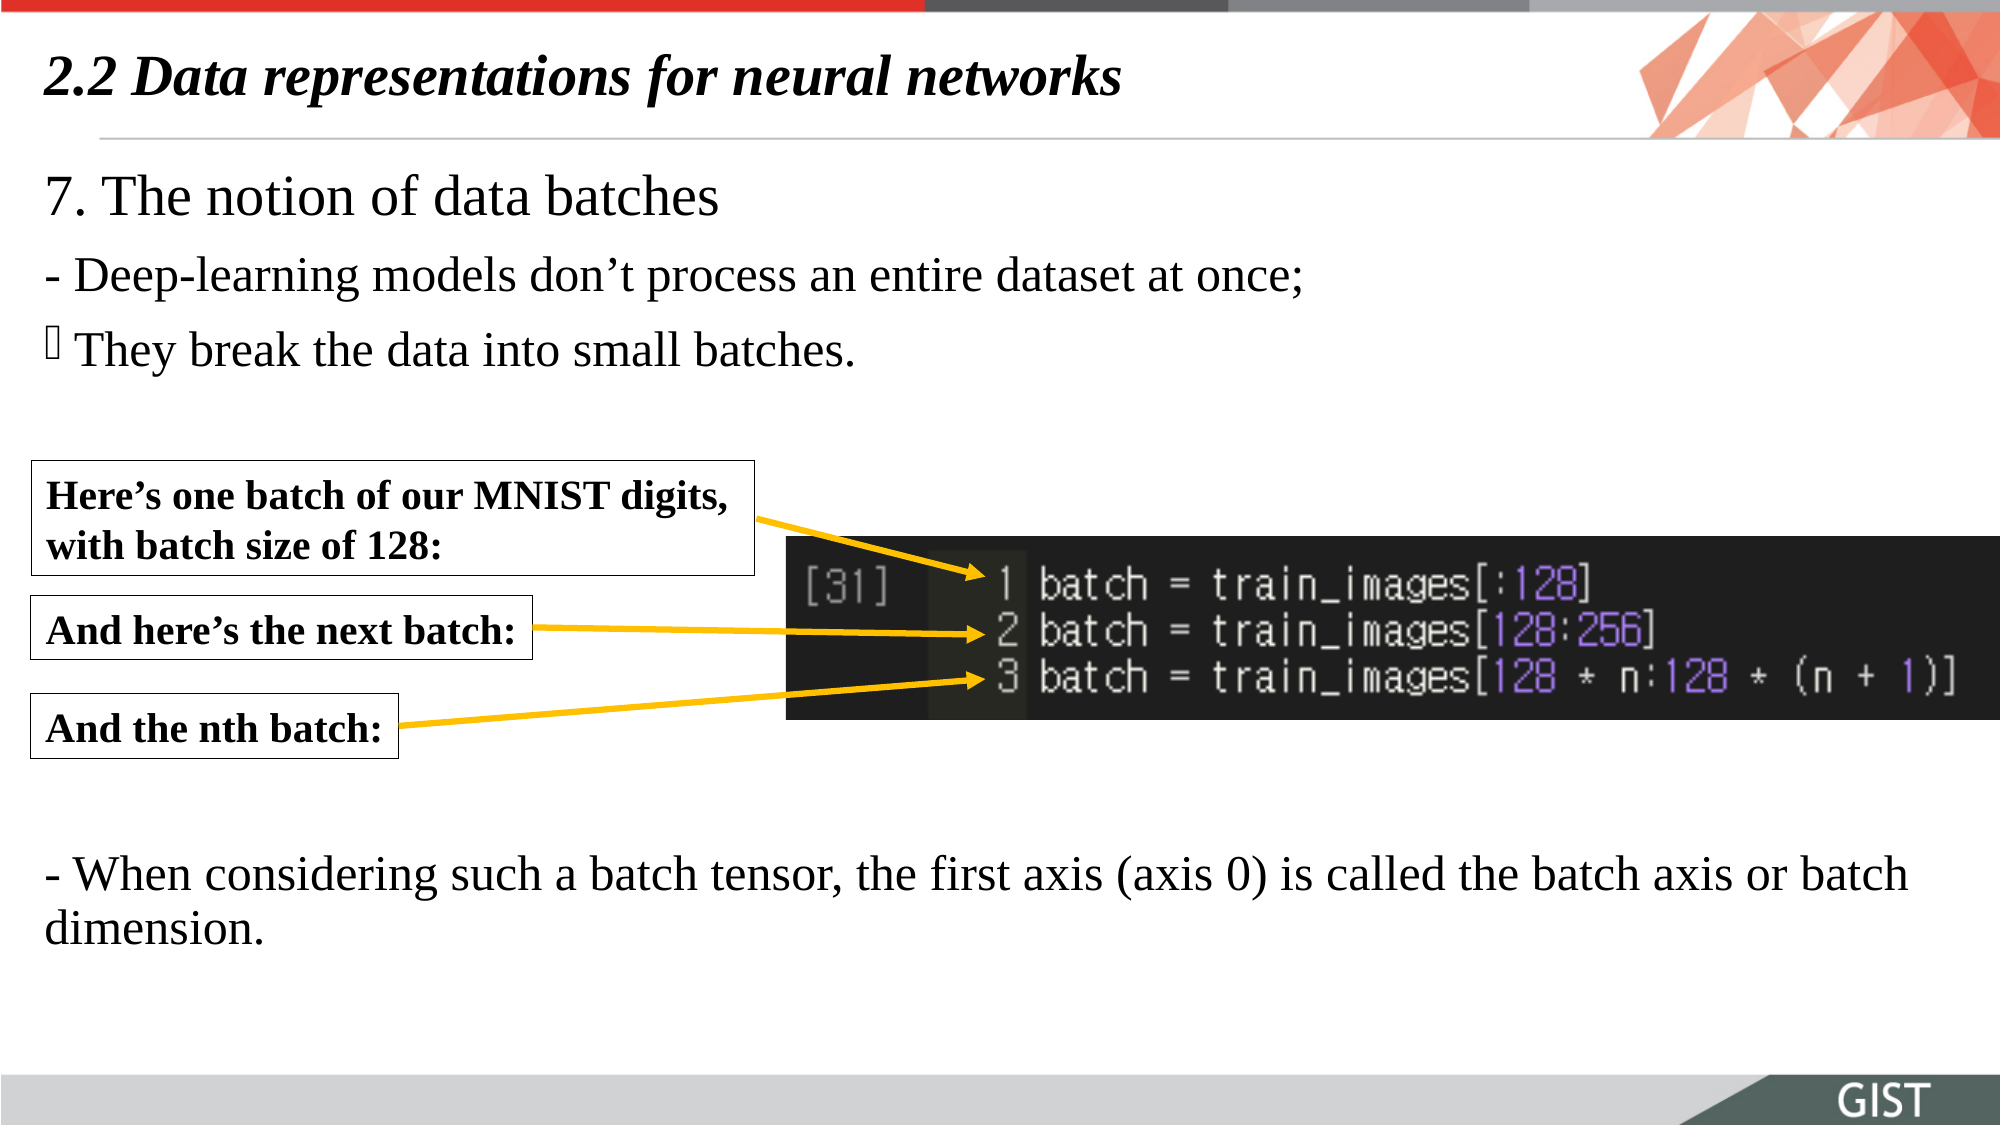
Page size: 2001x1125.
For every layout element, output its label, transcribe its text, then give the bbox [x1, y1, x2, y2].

title 2.2 Data representations for neural networks [29, 17, 1971, 136]
picture [0, 0, 2000, 1125]
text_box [533, 627, 986, 635]
text_box And here’s the next batch: [30, 595, 533, 660]
list 7. The notion of data batches - Deep-learning models don’t process an entire dataset at once; They break the data into small batches. - When considering such a batch tensor, the first axis (axis 0) is called the batch axis or batch dimension. [29, 157, 1971, 1092]
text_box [756, 518, 986, 577]
text_box Here’s one batch of our MNIST digits, with batch size of 128: [31, 460, 755, 576]
text_box And the nth batch: [30, 693, 399, 759]
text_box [399, 679, 986, 727]
